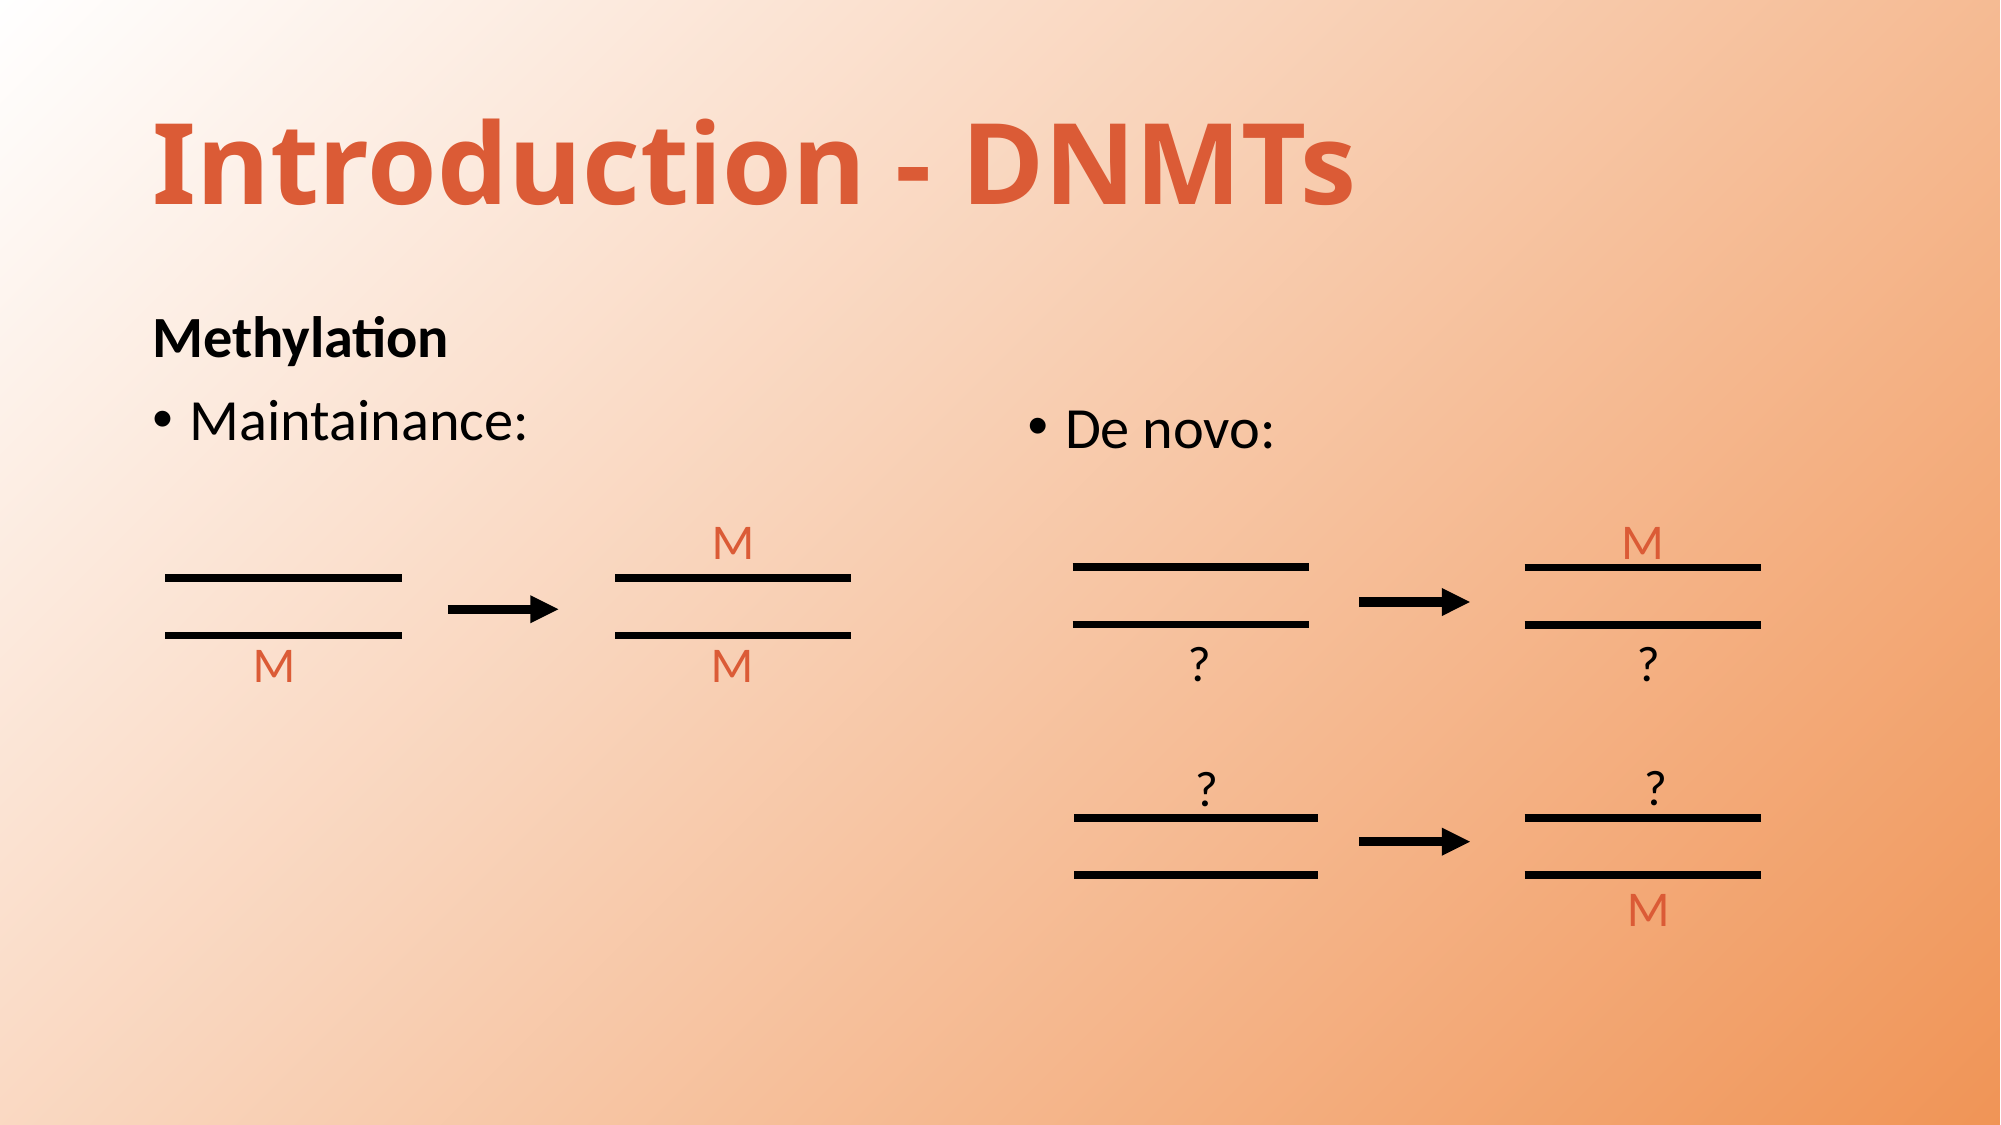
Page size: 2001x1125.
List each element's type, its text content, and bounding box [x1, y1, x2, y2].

text_box M [695, 624, 769, 635]
text_box M [1612, 879, 1685, 944]
text_box M [237, 636, 311, 700]
text_box M [696, 502, 770, 578]
text_box ? [1180, 748, 1234, 817]
text_box ? [1621, 625, 1675, 699]
title Introduction - DNMTs [137, 59, 1863, 278]
text_box ? [1180, 819, 1234, 824]
list Methylation Maintainance: [137, 299, 988, 1014]
text_box M [1606, 502, 1679, 567]
text_box M [1606, 568, 1679, 578]
list De novo: [1012, 299, 1863, 1014]
text_box ? [1629, 819, 1683, 823]
text_box ? [1172, 625, 1226, 700]
text_box M [237, 624, 311, 635]
text_box ? [1629, 748, 1683, 817]
text_box M [695, 636, 769, 700]
